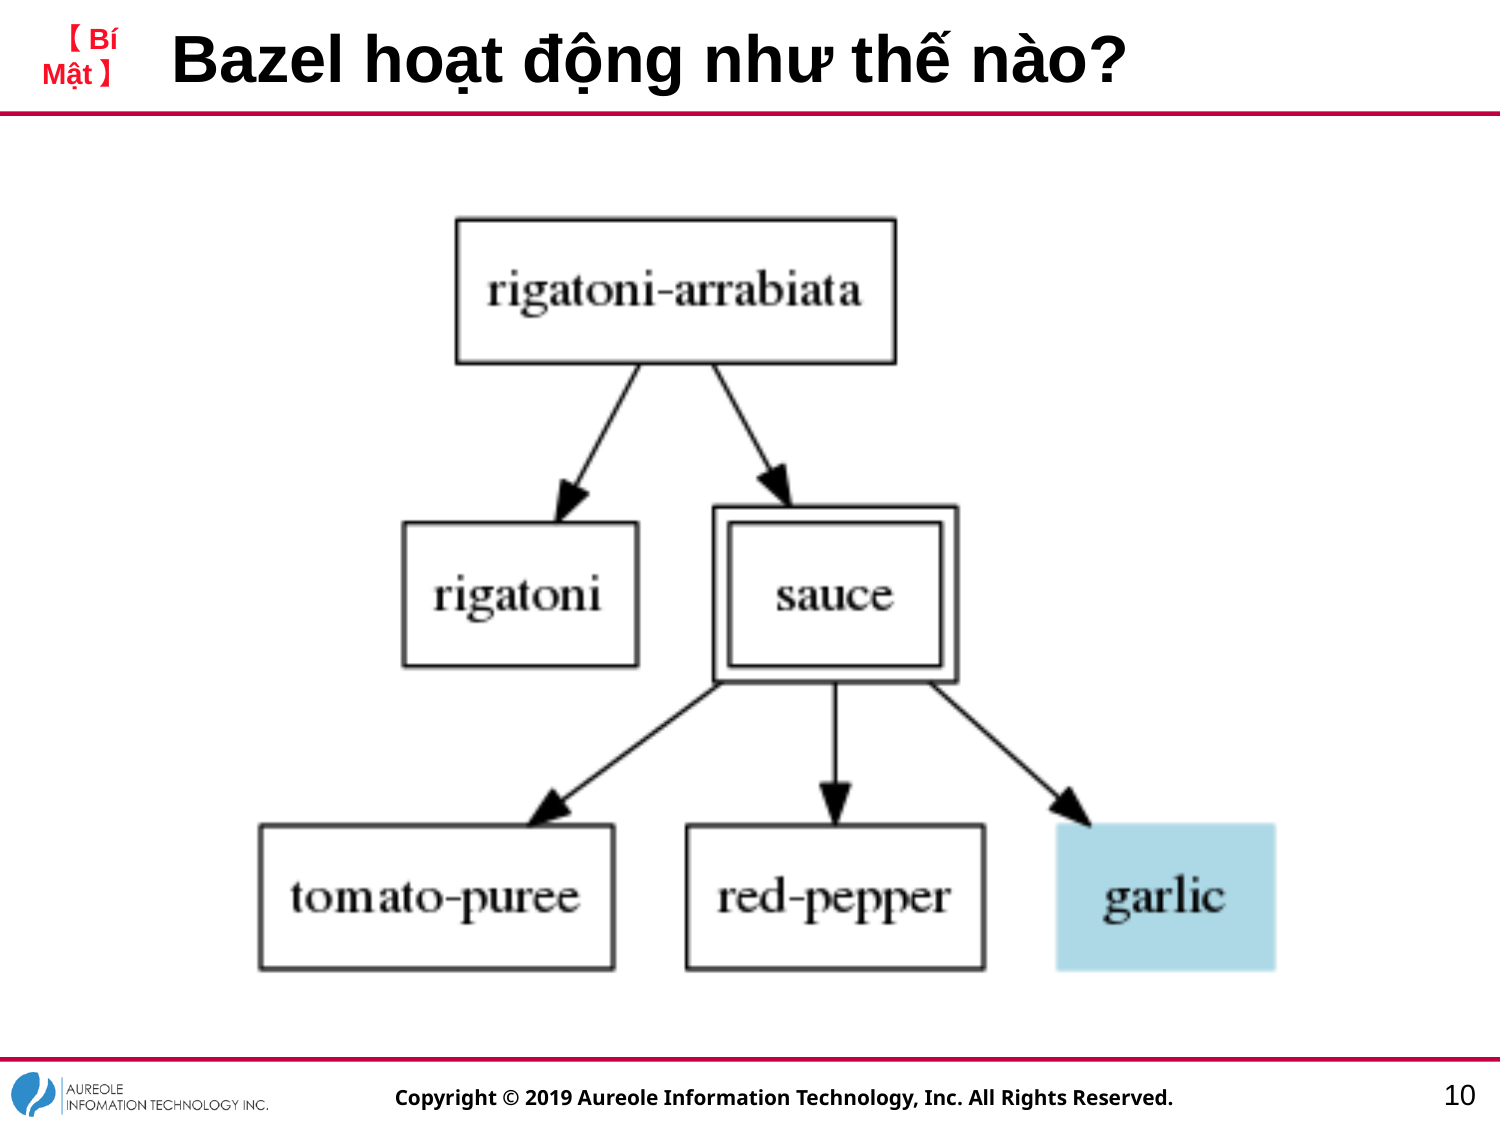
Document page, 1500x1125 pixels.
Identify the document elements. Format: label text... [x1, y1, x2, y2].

title Bazel hoạt động như thế nào? [155, 9, 1486, 103]
picture [11, 1072, 268, 1117]
picture [178, 184, 1400, 1000]
slide_number 9 [1399, 1068, 1492, 1117]
